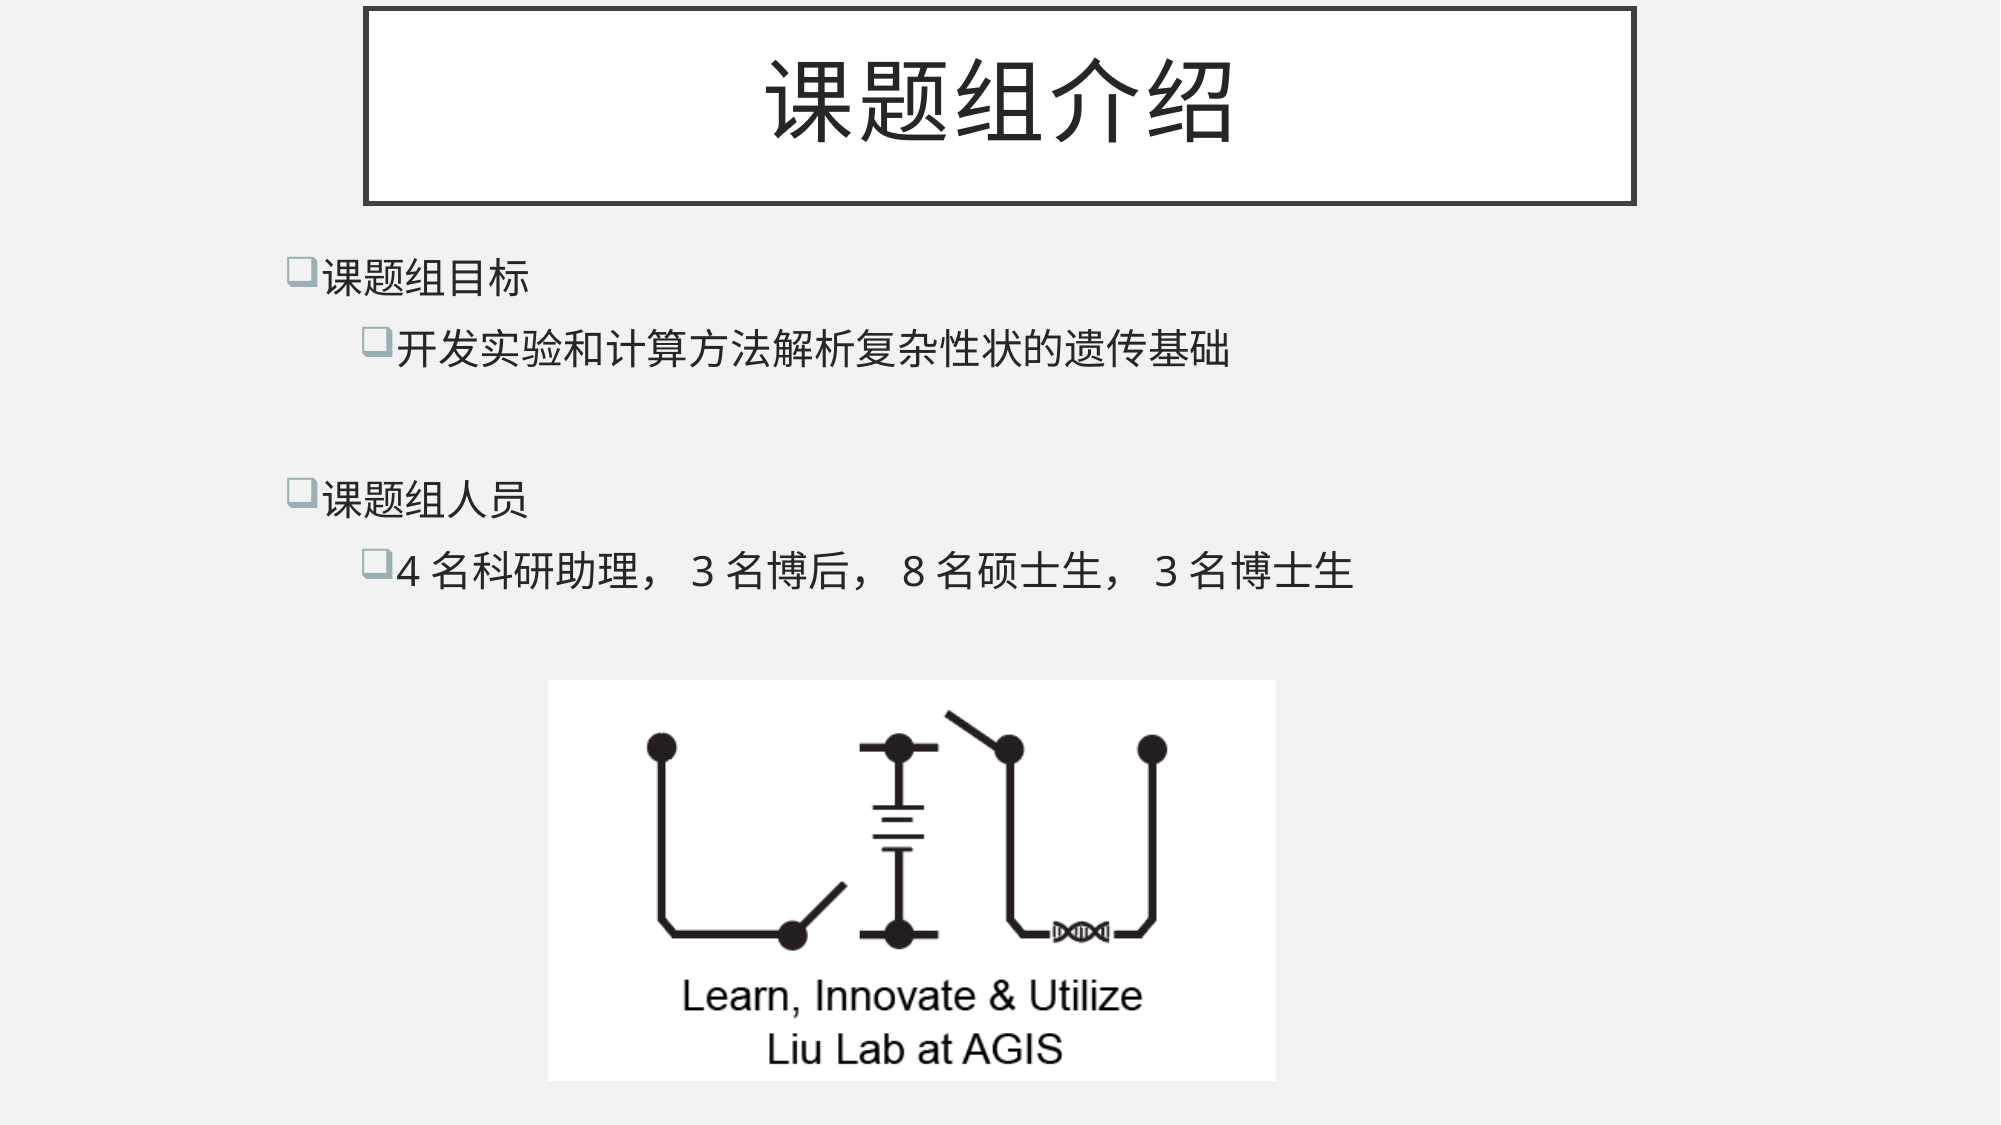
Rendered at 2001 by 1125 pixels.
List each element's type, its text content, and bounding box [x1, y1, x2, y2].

list 课题组目标 开发实验和计算方法解析复杂性状的遗传基础 课题组人员 4名科研助理，3名博后，8名硕士生，3名博士生 [268, 244, 1875, 1117]
picture [548, 680, 1276, 1081]
title 课题组介绍 [363, 6, 1637, 206]
